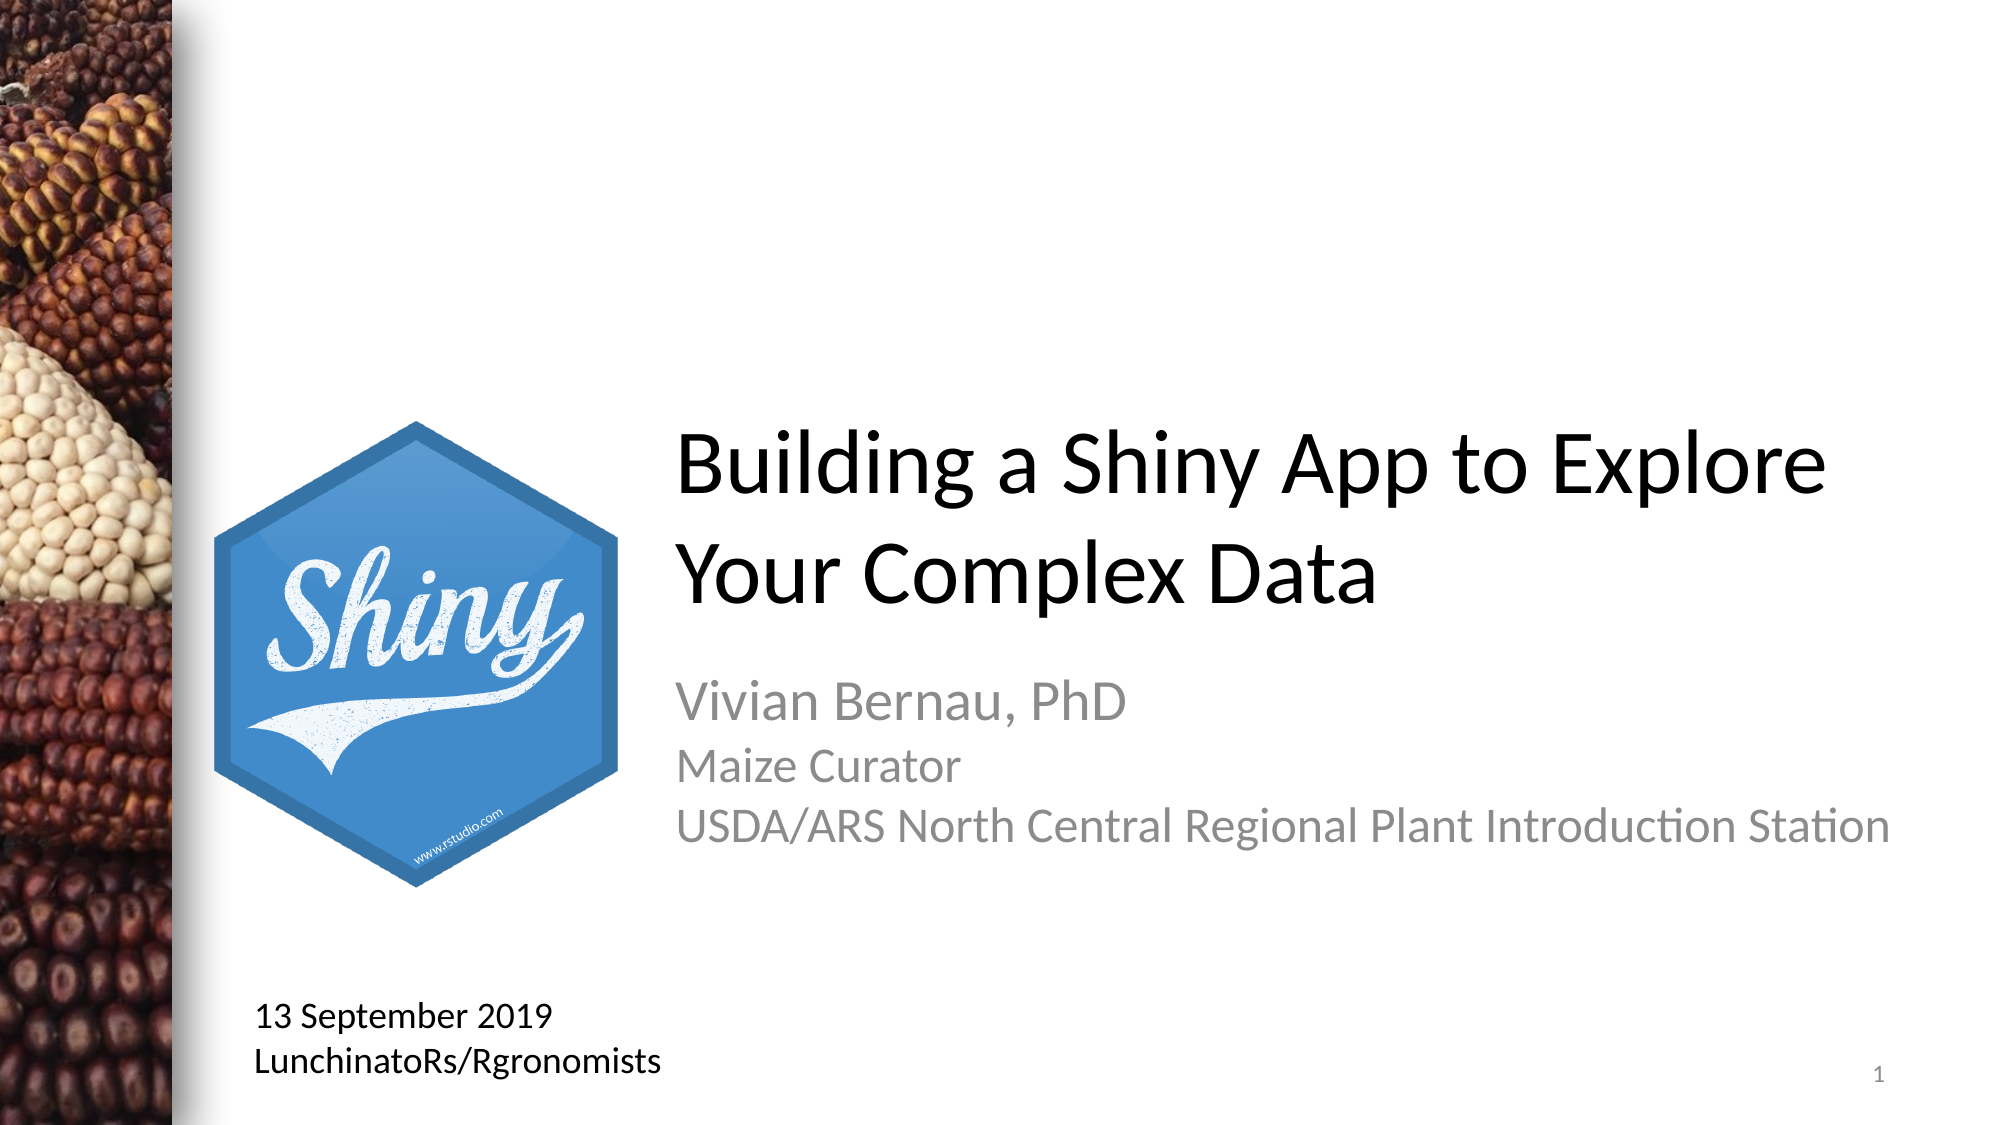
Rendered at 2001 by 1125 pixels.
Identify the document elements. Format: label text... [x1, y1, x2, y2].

picture [0, 0, 172, 1125]
text_box 13 September 2019 LunchinatoRs/Rgronomists [239, 983, 707, 1089]
title Building a Shiny App to Explore Your Complex Data [660, 391, 1975, 633]
subtitle Vivian Bernau, PhD Maize Curator USDA/ARS North Central Regional Plant Introduction Station [660, 654, 2000, 943]
slide_number 1 [1433, 1042, 1900, 1103]
picture [213, 420, 619, 890]
